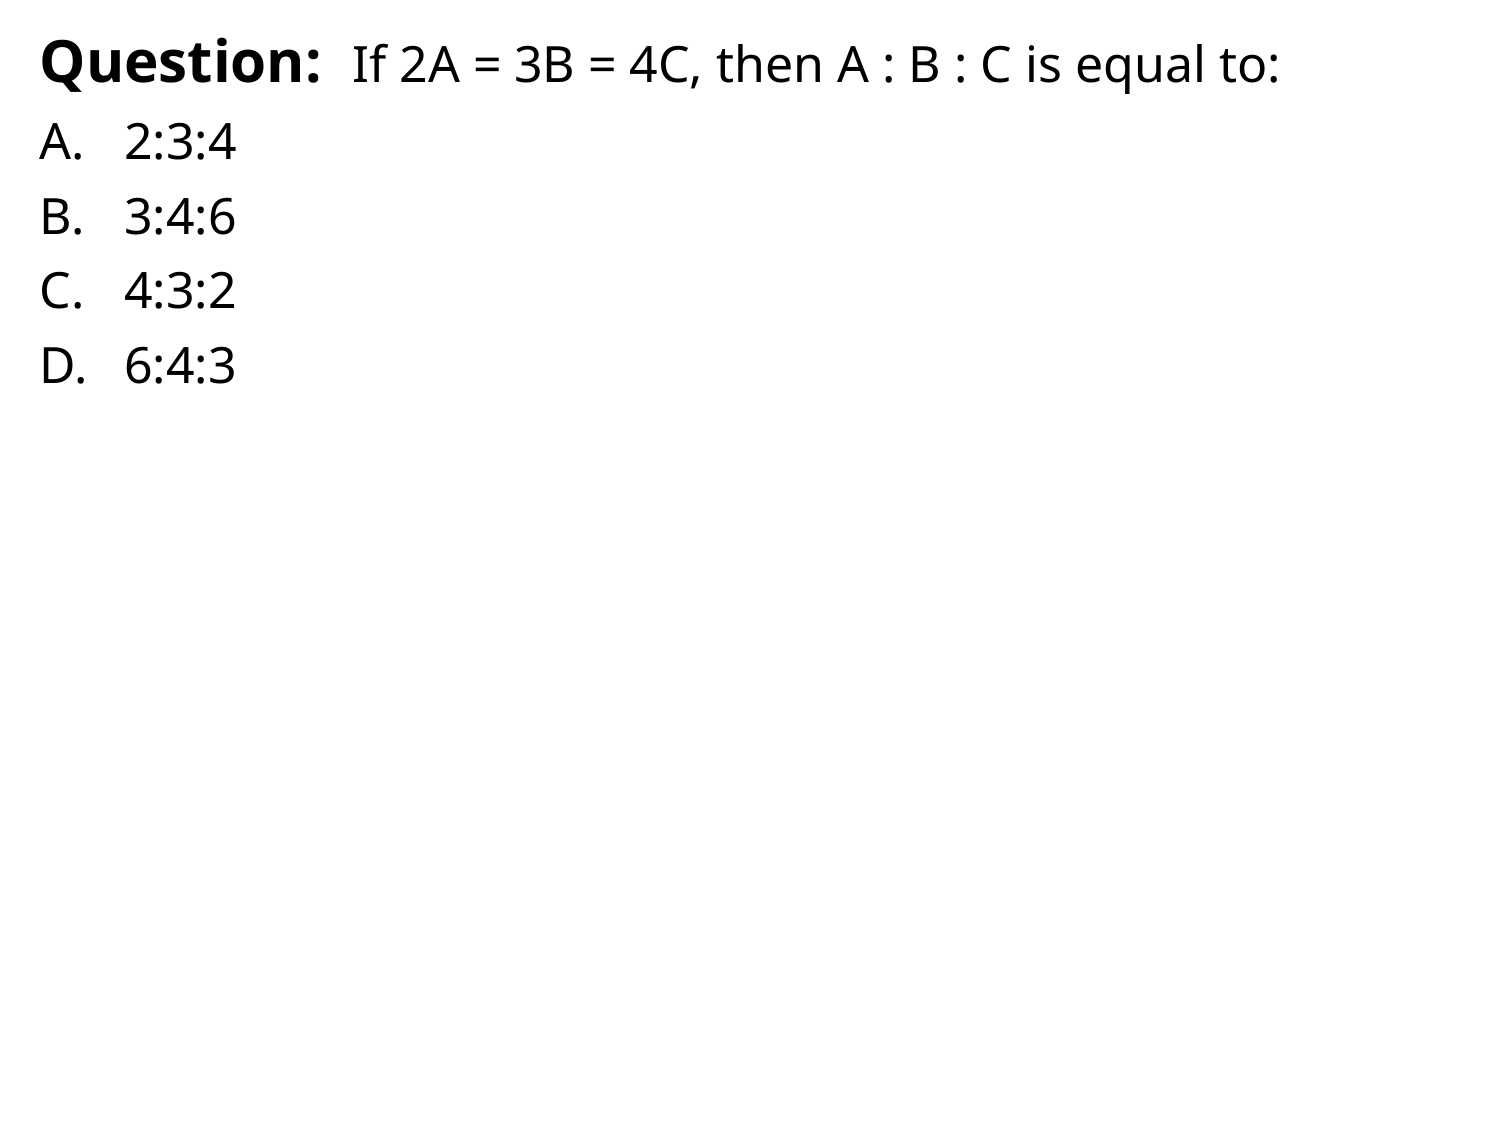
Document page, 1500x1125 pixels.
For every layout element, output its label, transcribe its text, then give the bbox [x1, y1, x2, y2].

list Question: If 2A = 3B = 4C, then A : B : C is equal to: 2:3:4 3:4:6 4:3:2 6:4:3 [24, 24, 1475, 763]
